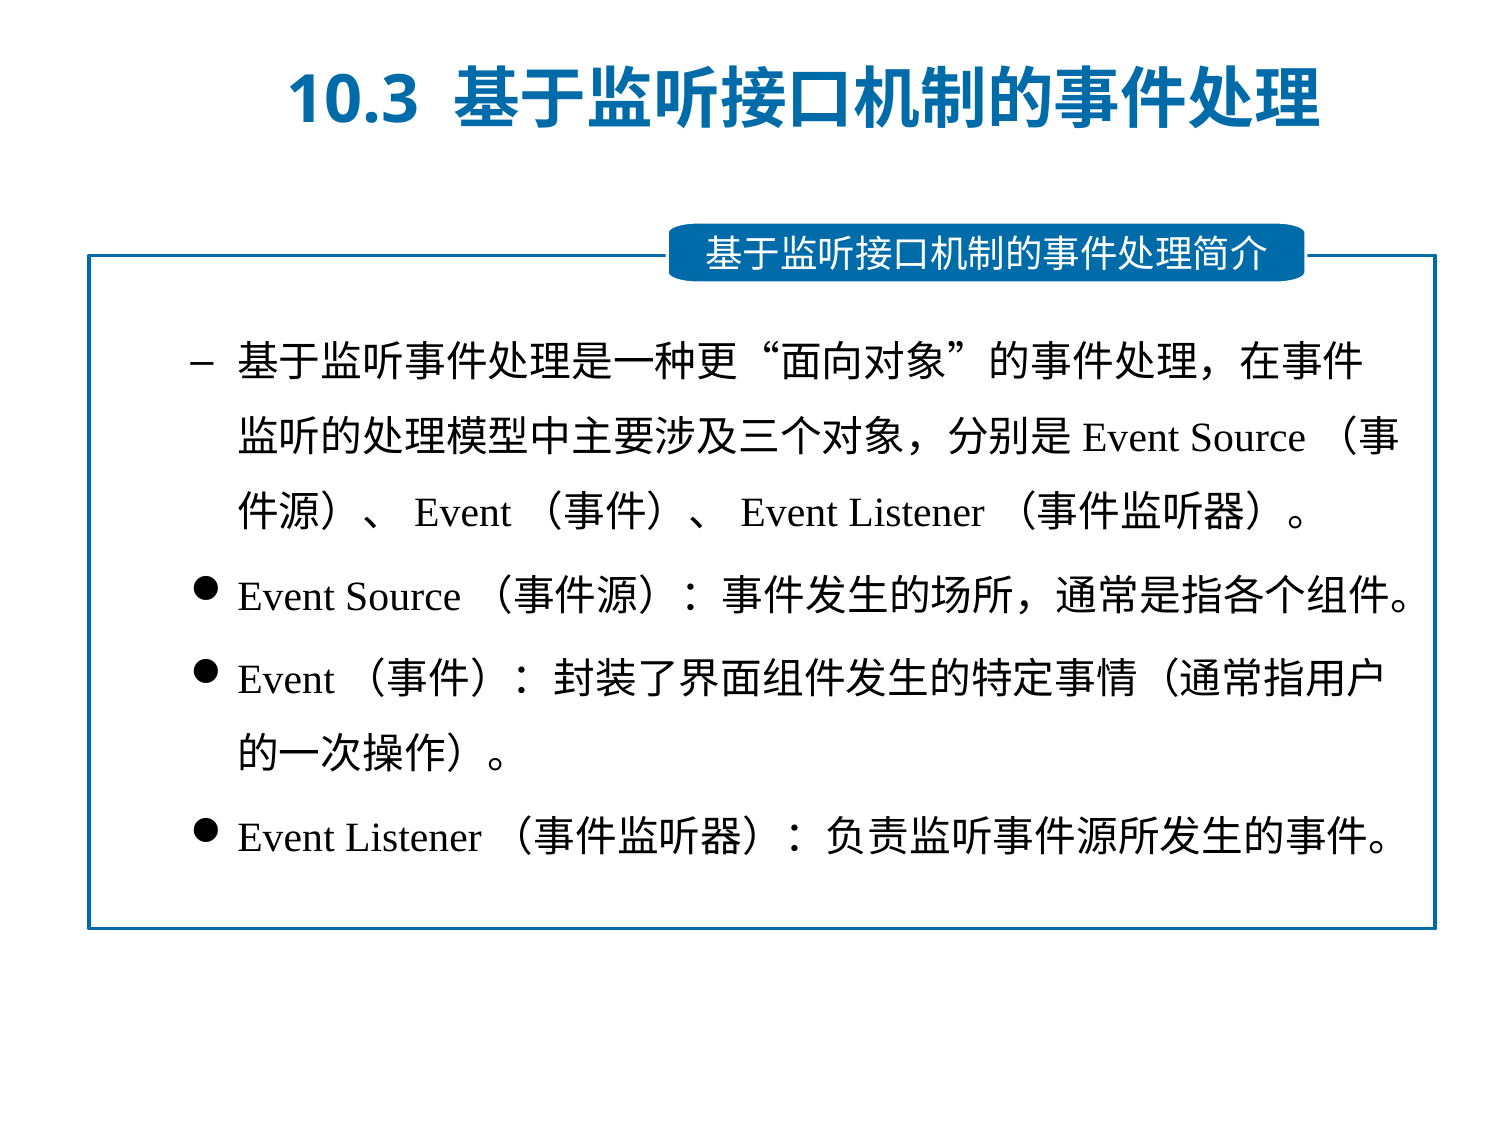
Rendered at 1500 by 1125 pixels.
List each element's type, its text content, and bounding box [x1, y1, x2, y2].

text_box [89, 255, 1436, 929]
text_box 10.3 基于监听接口机制的事件处理 [271, 32, 1419, 159]
text_box 基于监听事件处理是一种更“面向对象”的事件处理，在事件监听的处理模型中主要涉及三个对象，分别是Event Source（事件源）、Event（事件）、Event Listener（事件监听器）。 Event Source（事件源）：事件发生的场所，通常是指各个组件。 Event（事件）：封装了界面组件发生的特定事情（通常指用户的一次操作）。 Event Listener（事件监听器）：负责监听事件源所发生的事件。 [100, 302, 1419, 906]
text_box 基于监听接口机制的事件处理简介 [665, 220, 1308, 285]
